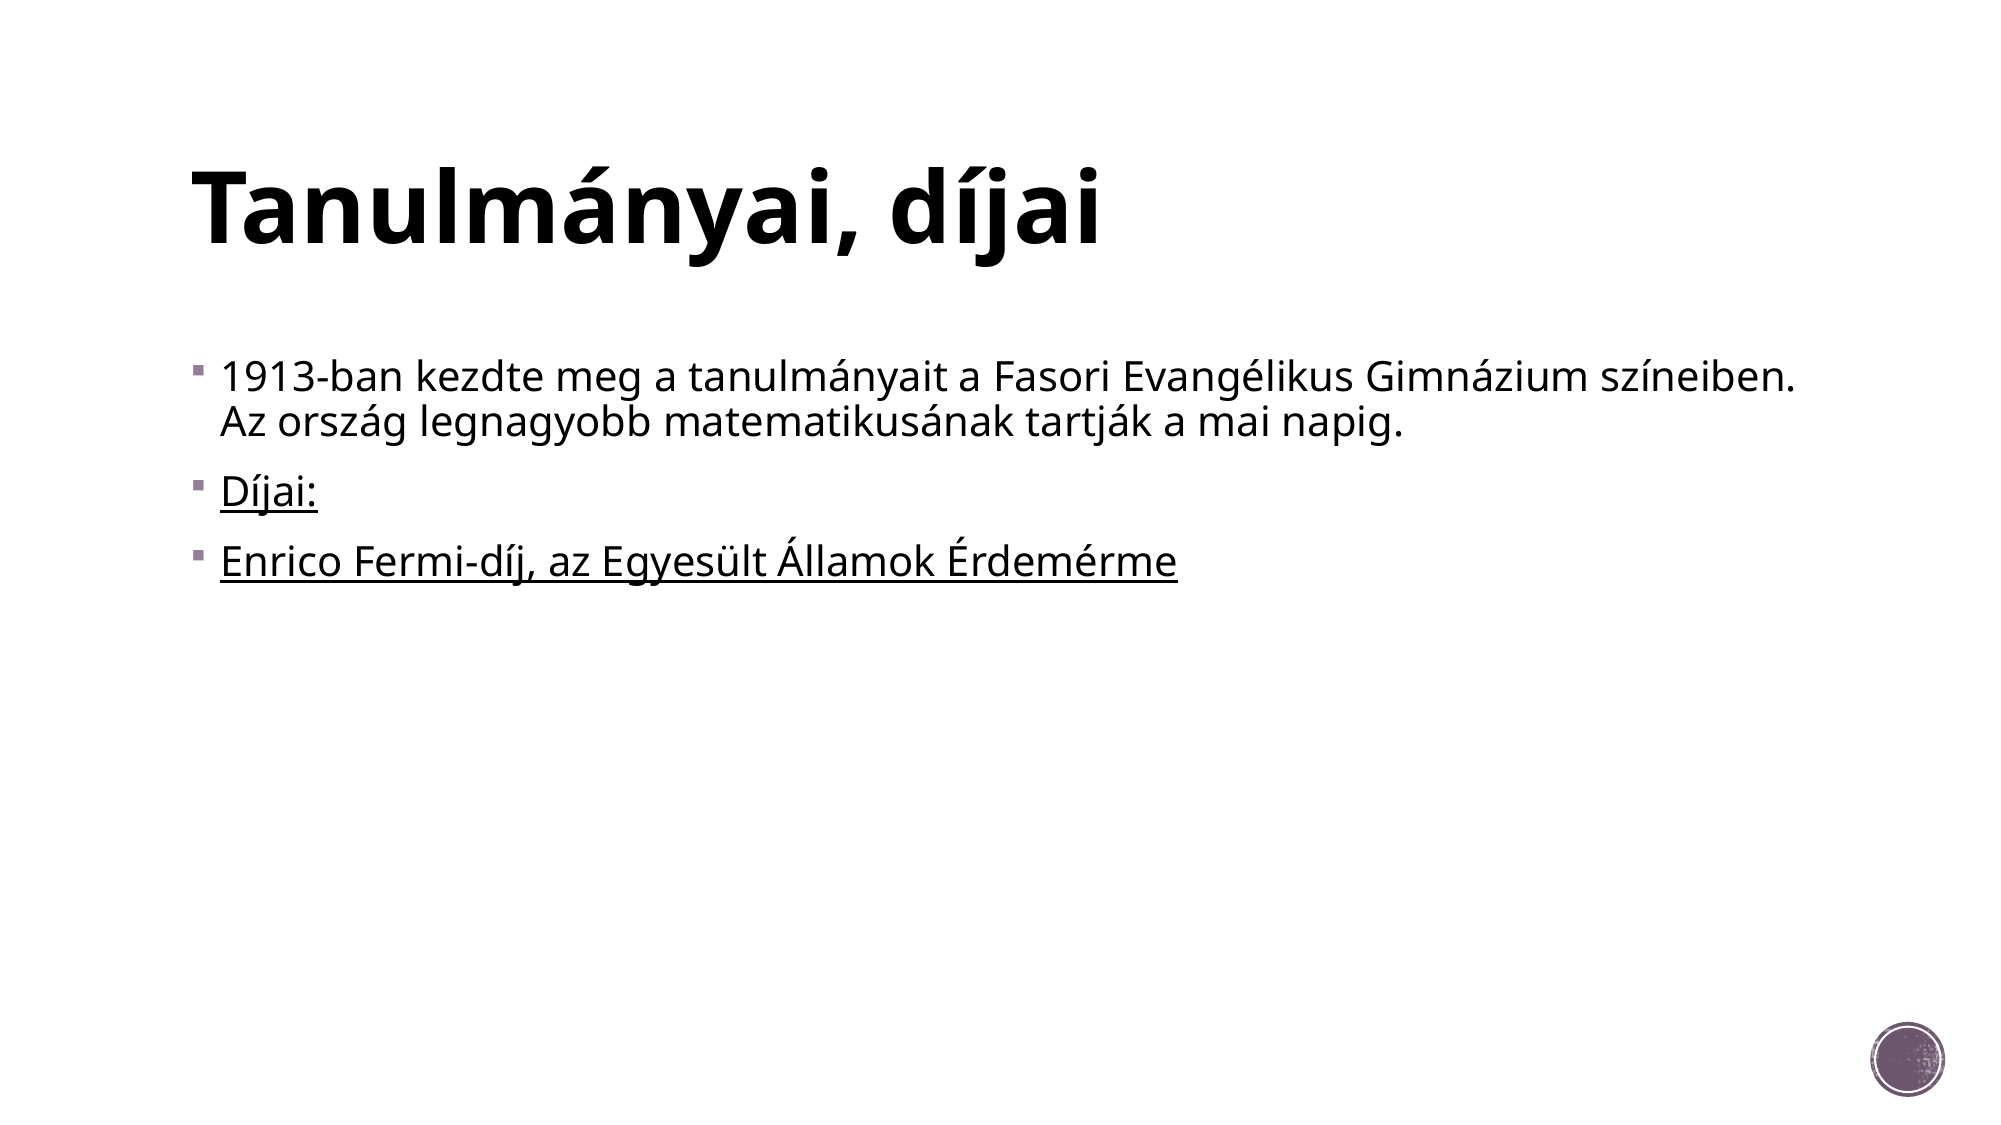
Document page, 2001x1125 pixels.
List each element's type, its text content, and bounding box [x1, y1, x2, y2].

title Tanulmányai, díjai [175, 79, 1826, 344]
list 1913-ban kezdte meg a tanulmányait a Fasori Evangélikus Gimnázium színeiben. Az ország legnagyobb matematikusának tartják a mai napig. Díjai: Enrico Fermi-díj, az Egyesült Államok Érdemérme [175, 348, 1826, 1013]
